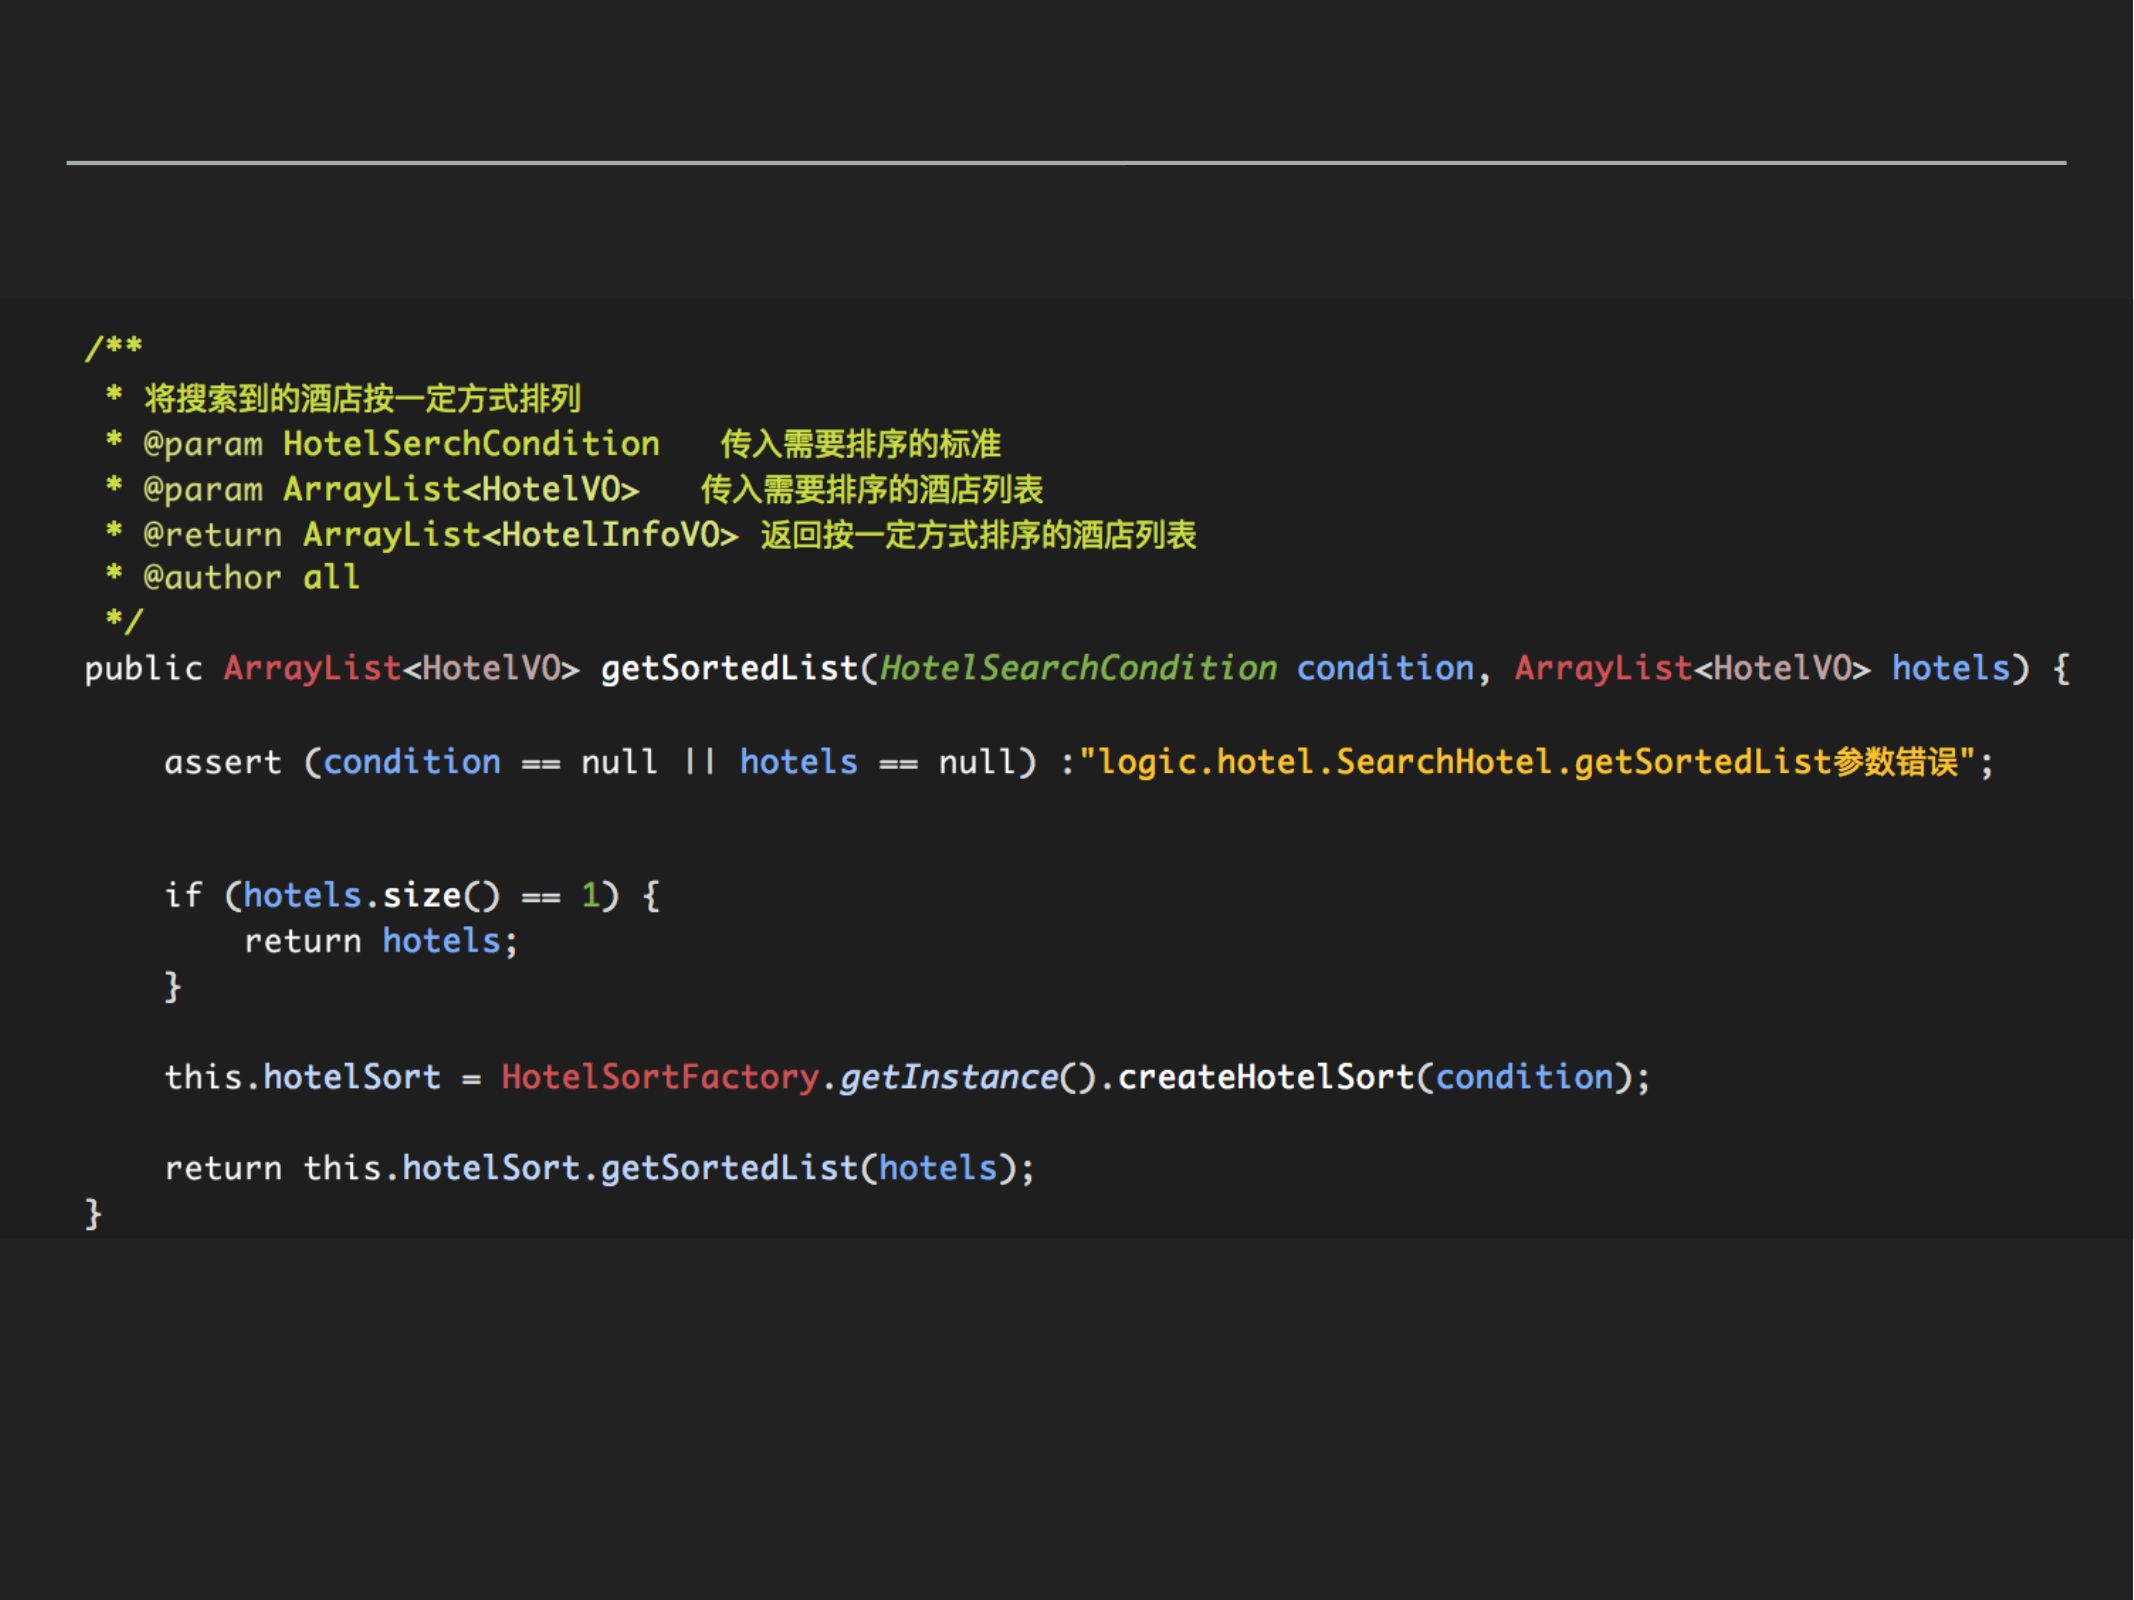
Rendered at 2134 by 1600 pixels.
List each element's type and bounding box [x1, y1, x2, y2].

picture [0, 299, 2134, 1240]
